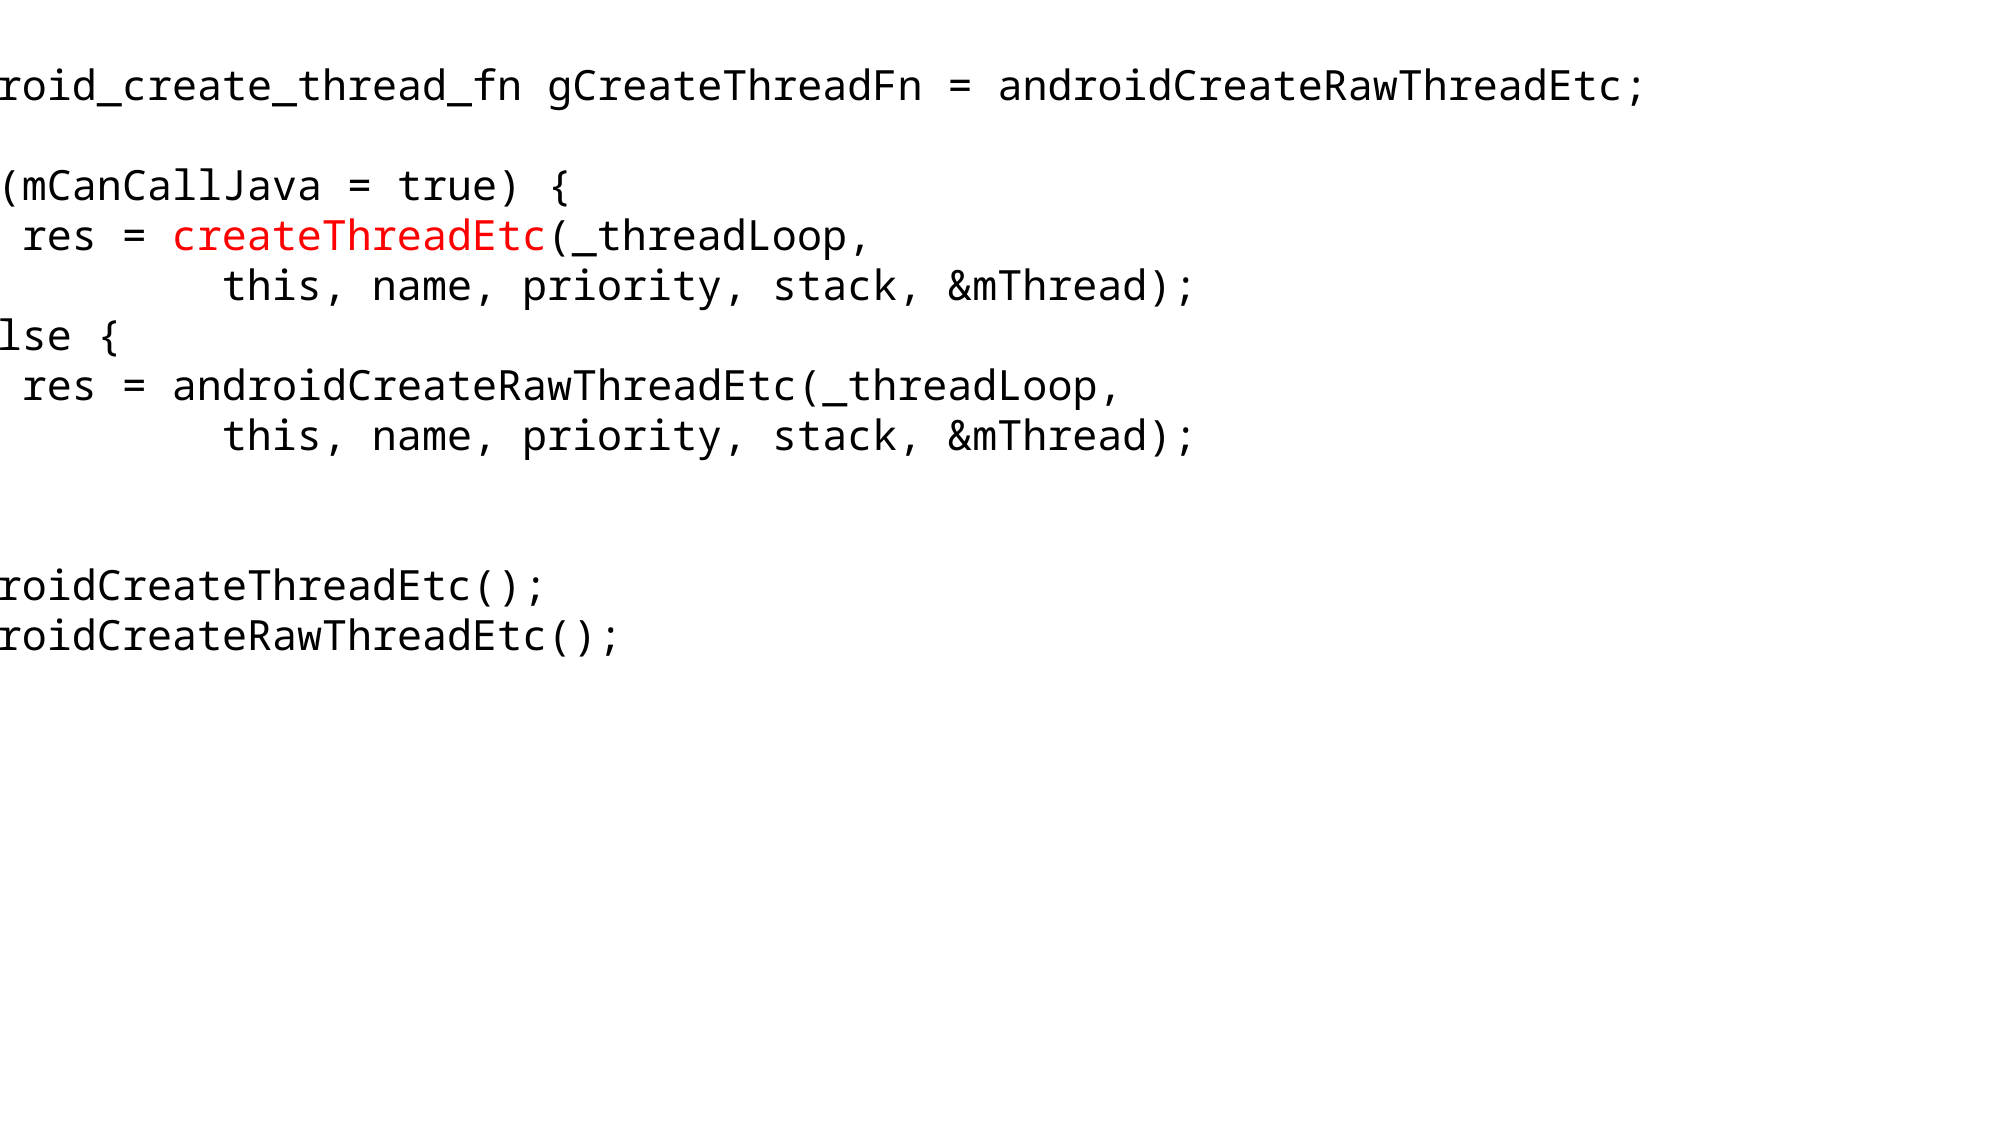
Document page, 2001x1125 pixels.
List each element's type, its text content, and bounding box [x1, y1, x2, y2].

text_box android_create_thread_fn gCreateThreadFn = androidCreateRawThreadEtc; if (mCanCallJava = true) { res = createThreadEtc(_threadLoop, this, name, priority, stack, &mThread); } else { res = androidCreateRawThreadEtc(_threadLoop, this, name, priority, stack, &mThread); } androidCreateThreadEtc(); androidCreateRawThreadEtc(); [0, 51, 1662, 667]
